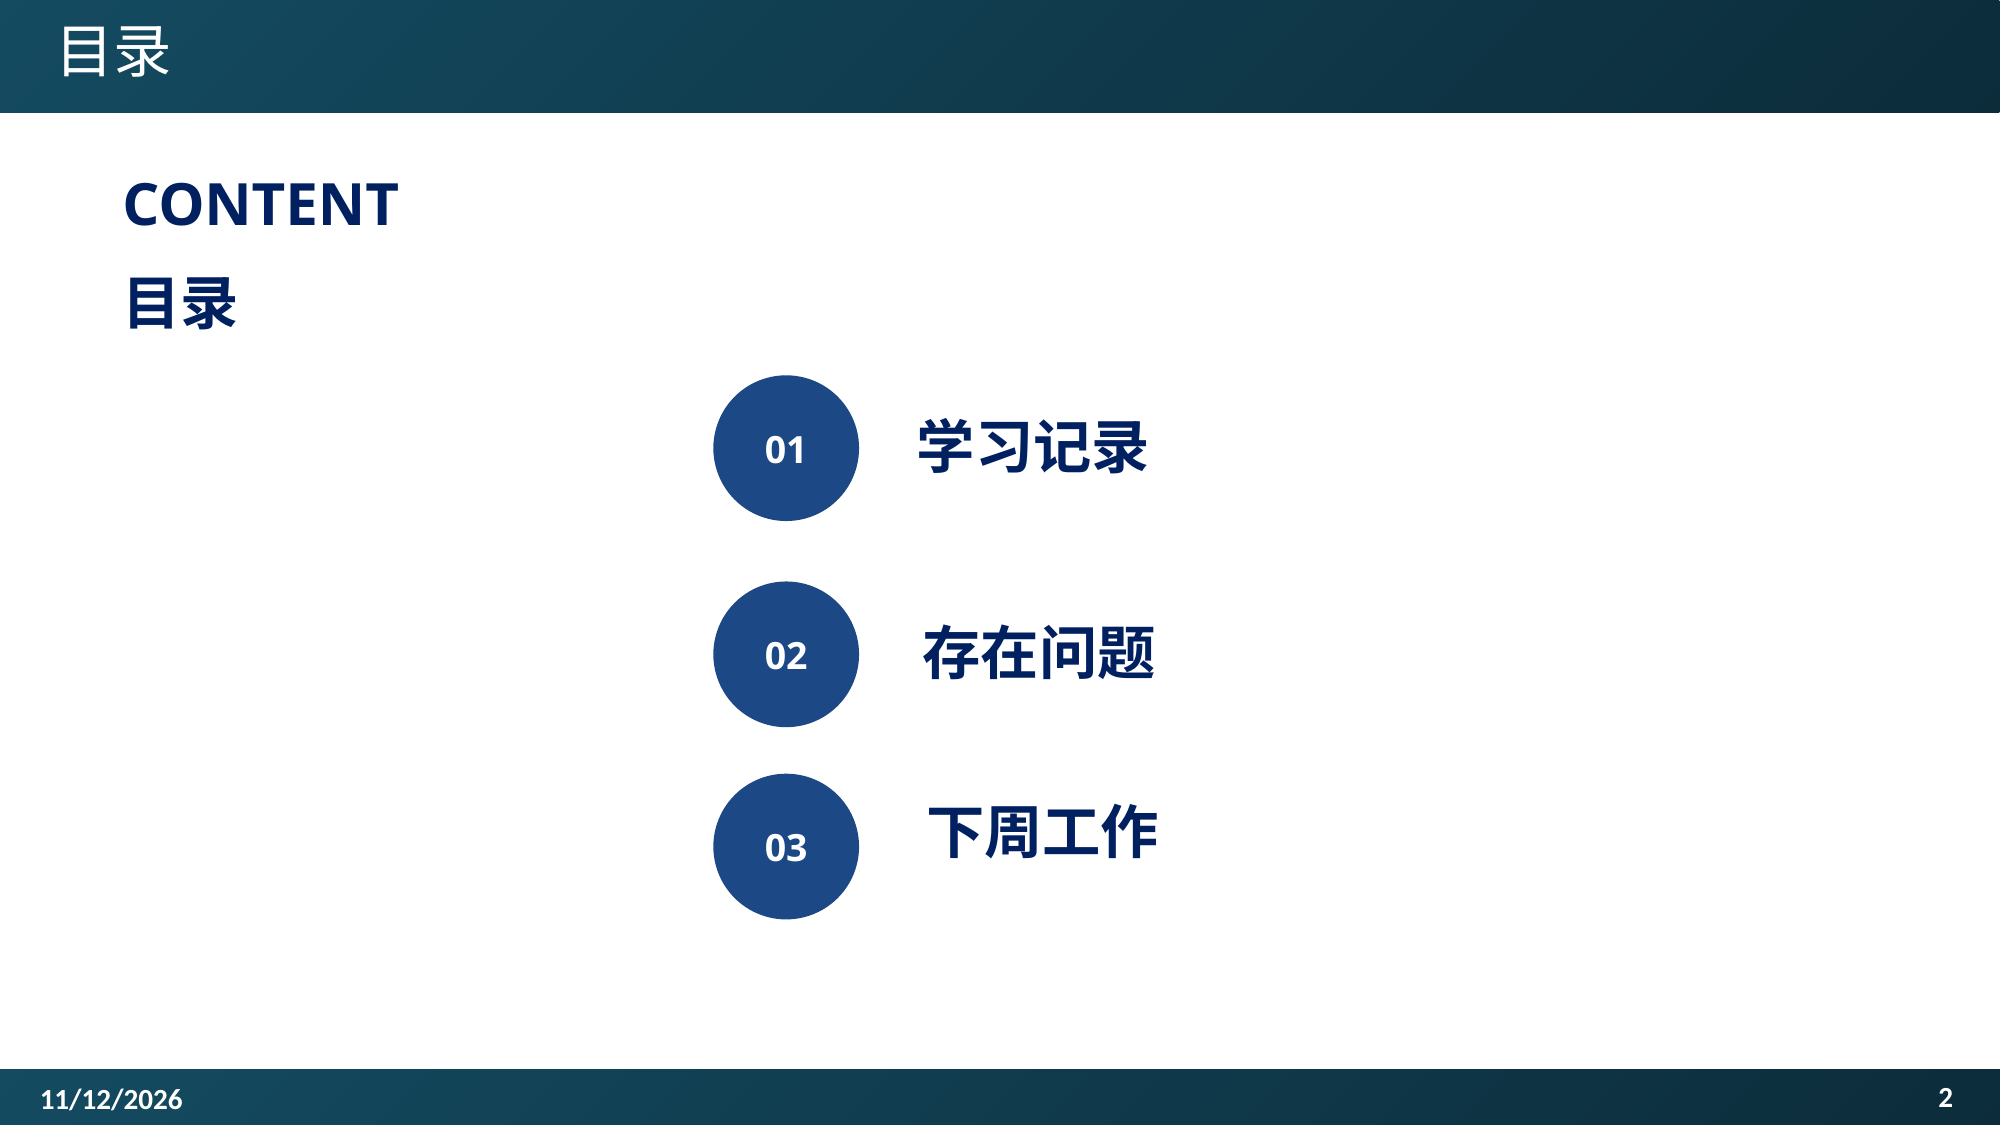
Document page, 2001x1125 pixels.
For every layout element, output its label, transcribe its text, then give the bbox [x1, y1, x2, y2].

text_box 下周工作 [911, 787, 1192, 873]
text_box 02 [712, 580, 861, 729]
slide_number 2 [1923, 1070, 1996, 1125]
text_box 目录 [107, 259, 490, 344]
text_box CONTENT [107, 159, 490, 245]
text_box 存在问题 [907, 609, 1182, 694]
text_box 学习记录 [902, 402, 1182, 488]
text_box 03 [712, 772, 861, 921]
text_box 01 [712, 374, 861, 523]
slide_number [24, 1072, 475, 1125]
text_box 目录 [40, 14, 714, 93]
